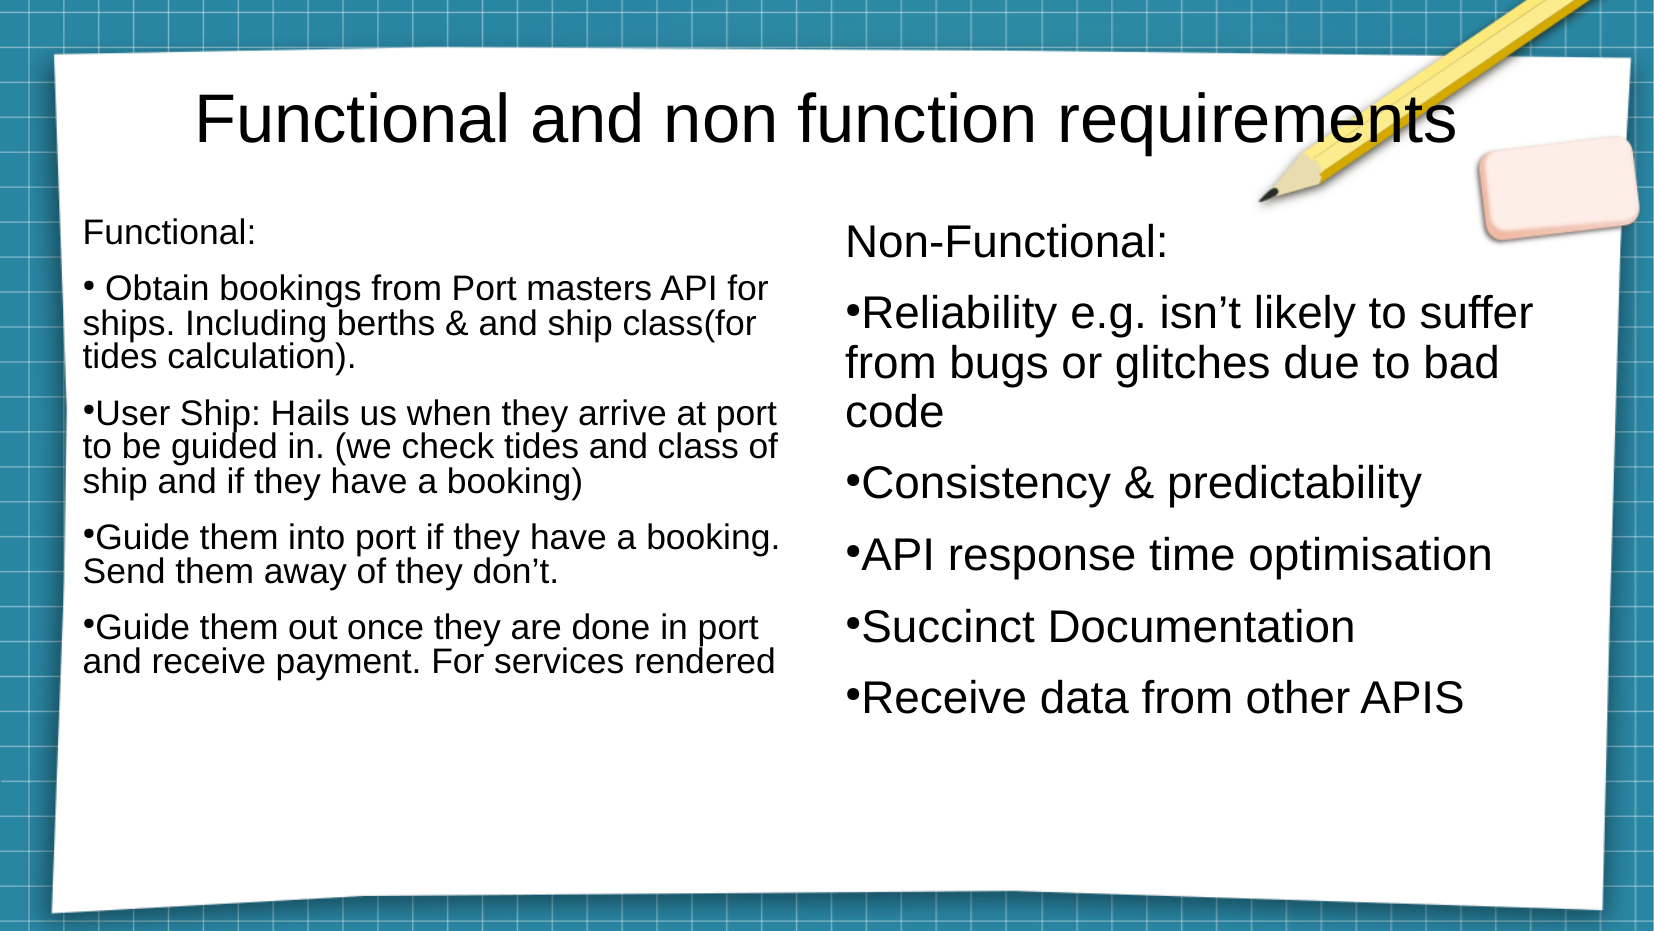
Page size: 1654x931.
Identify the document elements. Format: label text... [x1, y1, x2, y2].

list Functional: Obtain bookings from Port masters API for ships. Including berths & and ship class(for tides calculation). User Ship: Hails us when they arrive at port to be guided in. (we check tides and class of ship and if they have a booking) Guide them into port if they have a booking. Send them away of they don’t. Guide them out once they are done in port and receive payment. For services rendered [82, 217, 809, 757]
list Non-Functional: Reliability e.g. isn’t likely to suffer from bugs or glitches due to bad code Consistency & predictability API response time optimisation Succinct Documentation Receive data from other APIS [845, 217, 1572, 757]
picture [0, 0, 1654, 931]
title Functional and non function requirements [82, 37, 1571, 193]
